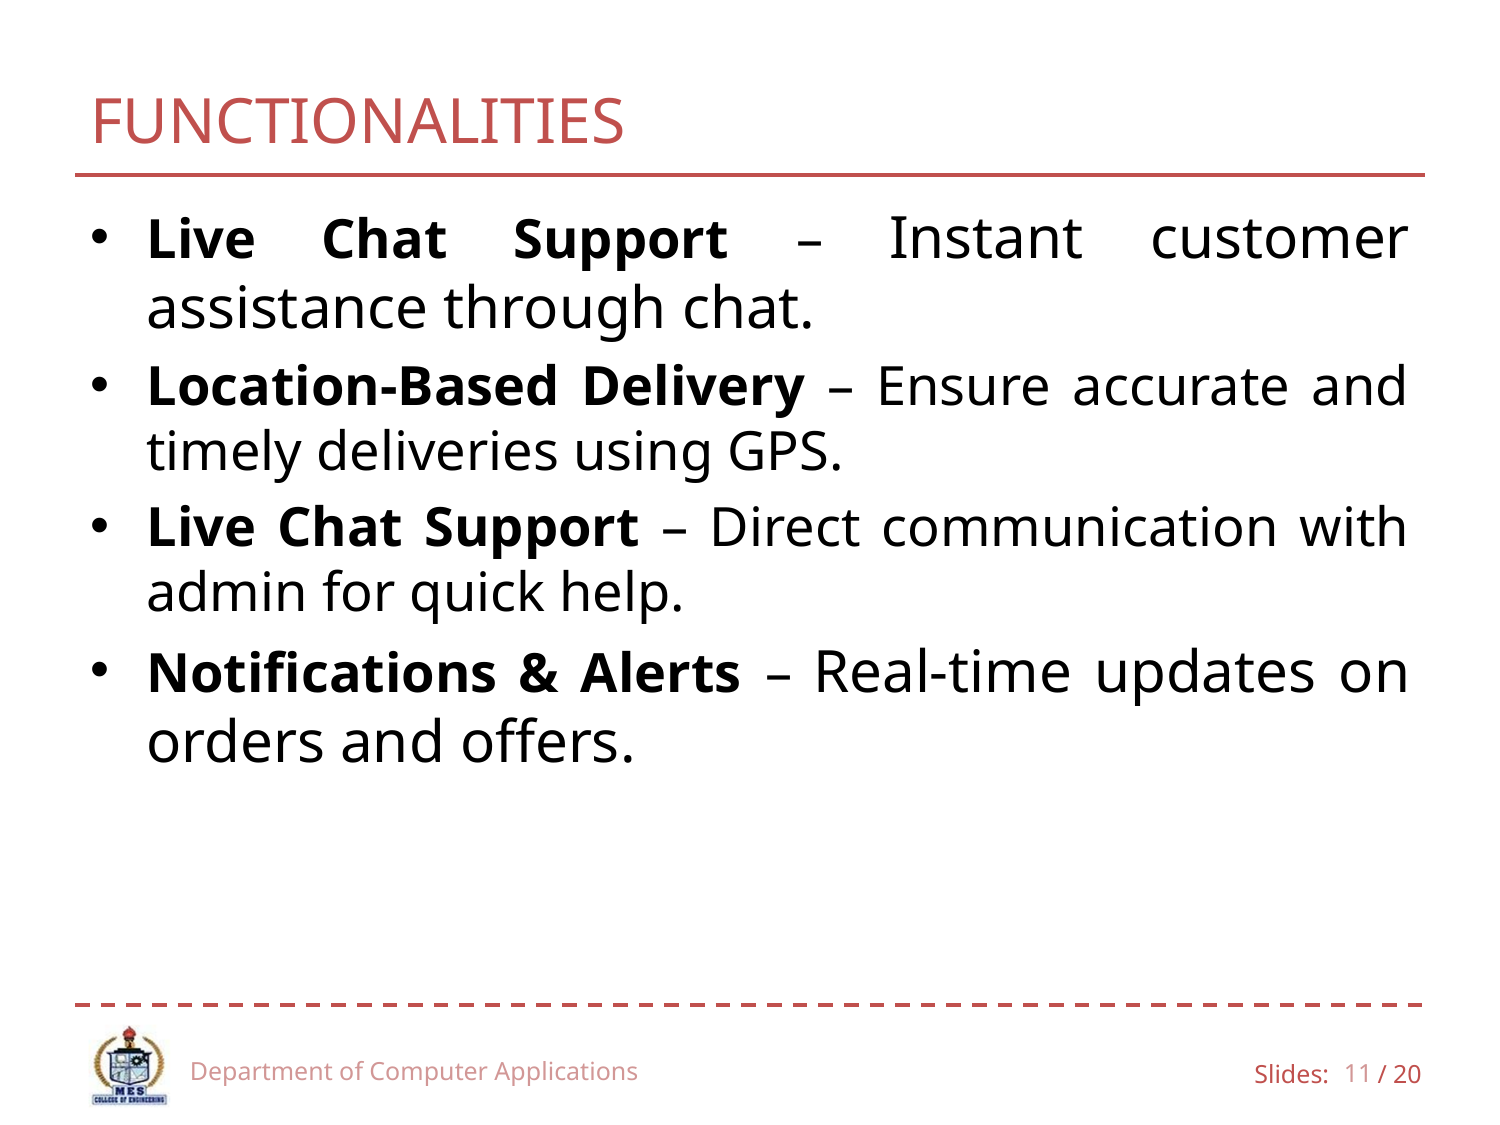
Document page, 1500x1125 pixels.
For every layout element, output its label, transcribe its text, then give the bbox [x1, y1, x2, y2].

picture [87, 1023, 171, 1109]
list Live Chat Support – Instant customer assistance through chat. Location-Based Delivery – Ensure accurate and timely deliveries using GPS. Live Chat Support – Direct communication with admin for quick help. Notifications & Alerts – Real-time updates on orders and offers. [75, 193, 1425, 1005]
footer Department of Computer Applications [174, 1042, 675, 1103]
slide_number 11 [1325, 1044, 1388, 1105]
title FUNCTIONALITIES [73, 48, 1427, 189]
